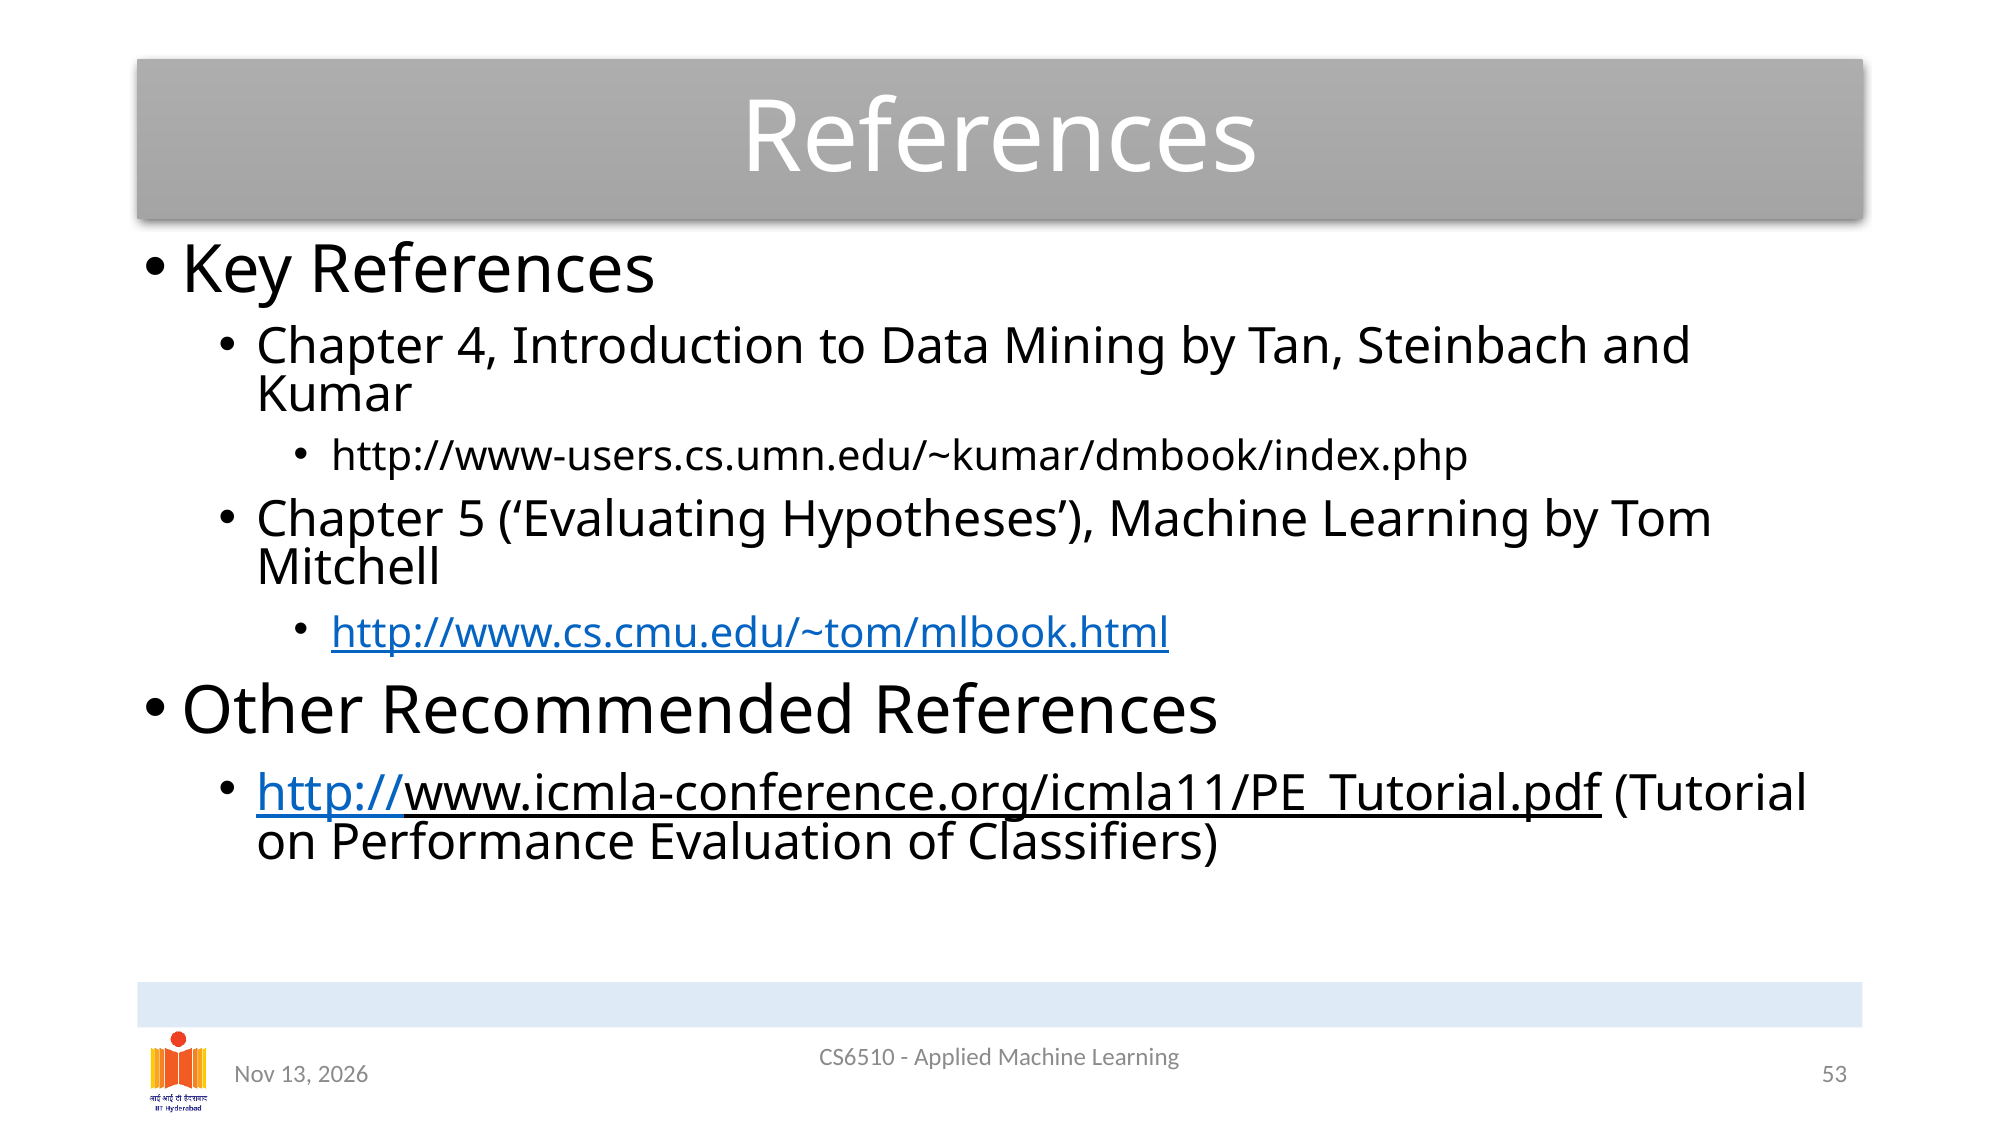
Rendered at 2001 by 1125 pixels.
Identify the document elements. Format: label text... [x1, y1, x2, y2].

text_box [137, 982, 1863, 1028]
footer CS6510 - Applied Machine Learning [662, 1028, 1338, 1086]
slide_number 5-Aug-17 [220, 1042, 588, 1103]
title References [137, 59, 1863, 219]
picture [137, 1023, 220, 1122]
text_box Key References Chapter 4, Introduction to Data Mining by Tan, Steinbach and Kumar http://www-users.cs.umn.edu/~kumar/dmbook/index.php Chapter 5 (‘Evaluating Hypotheses’), Machine Learning by Tom Mitchell http://www.cs.cmu.edu/~tom/mlbook.html Other Recommended References http://www.icmla-conference.org/icmla11/PE_Tutorial.pdf (Tutorial on Performance Evaluation of Classifiers) [128, 233, 1863, 982]
slide_number 53 [1412, 1042, 1863, 1103]
